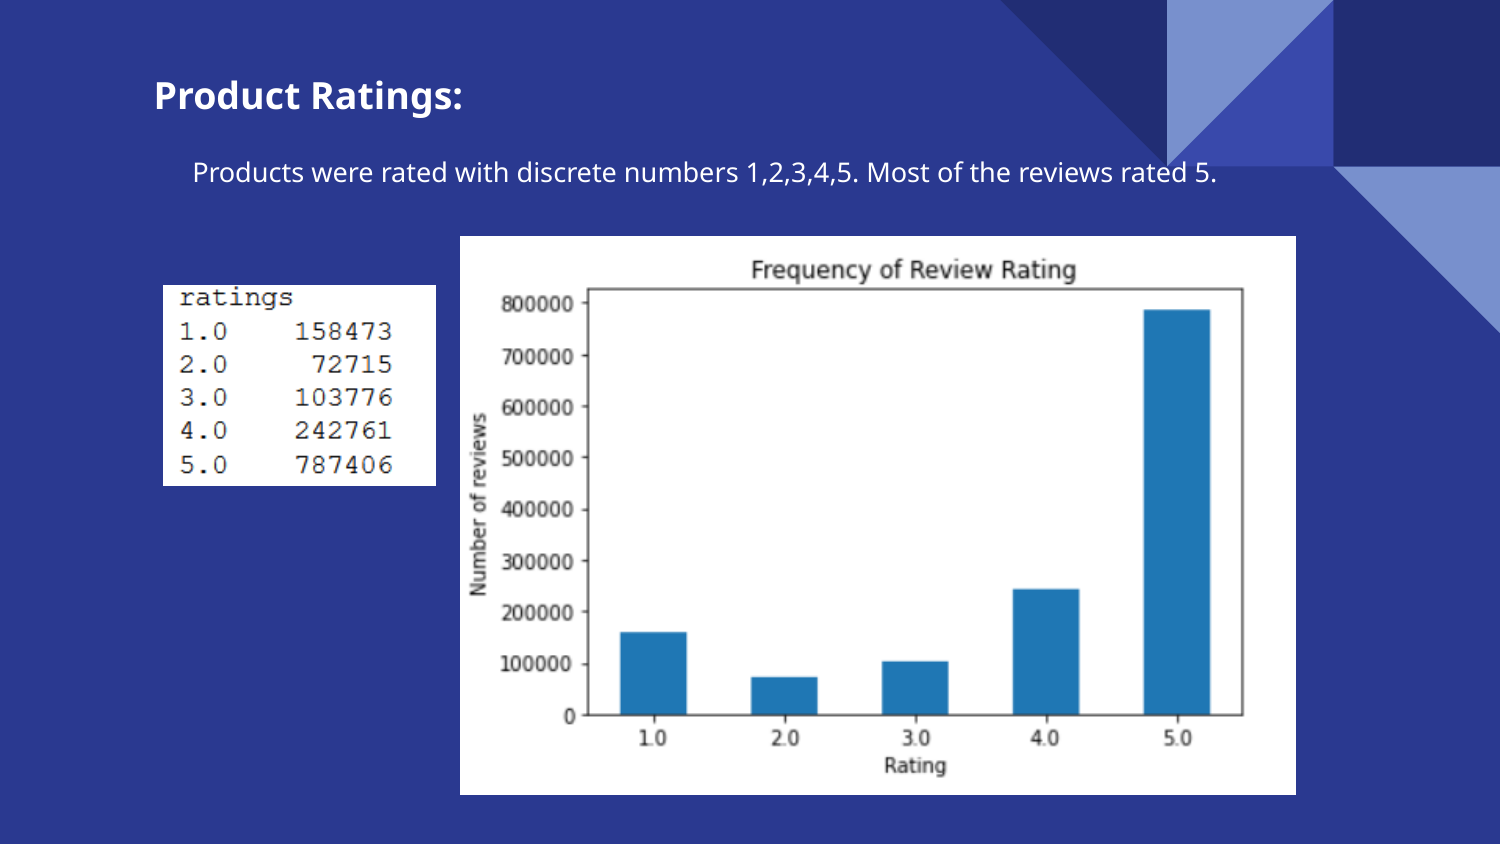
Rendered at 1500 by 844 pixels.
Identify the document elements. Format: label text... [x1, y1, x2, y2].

picture [162, 285, 436, 486]
text_box Product Ratings: [138, 56, 1033, 132]
picture [459, 236, 1297, 795]
text_box Products were rated with discrete numbers 1,2,3,4,5. Most of the reviews rated 5. [177, 140, 1333, 204]
